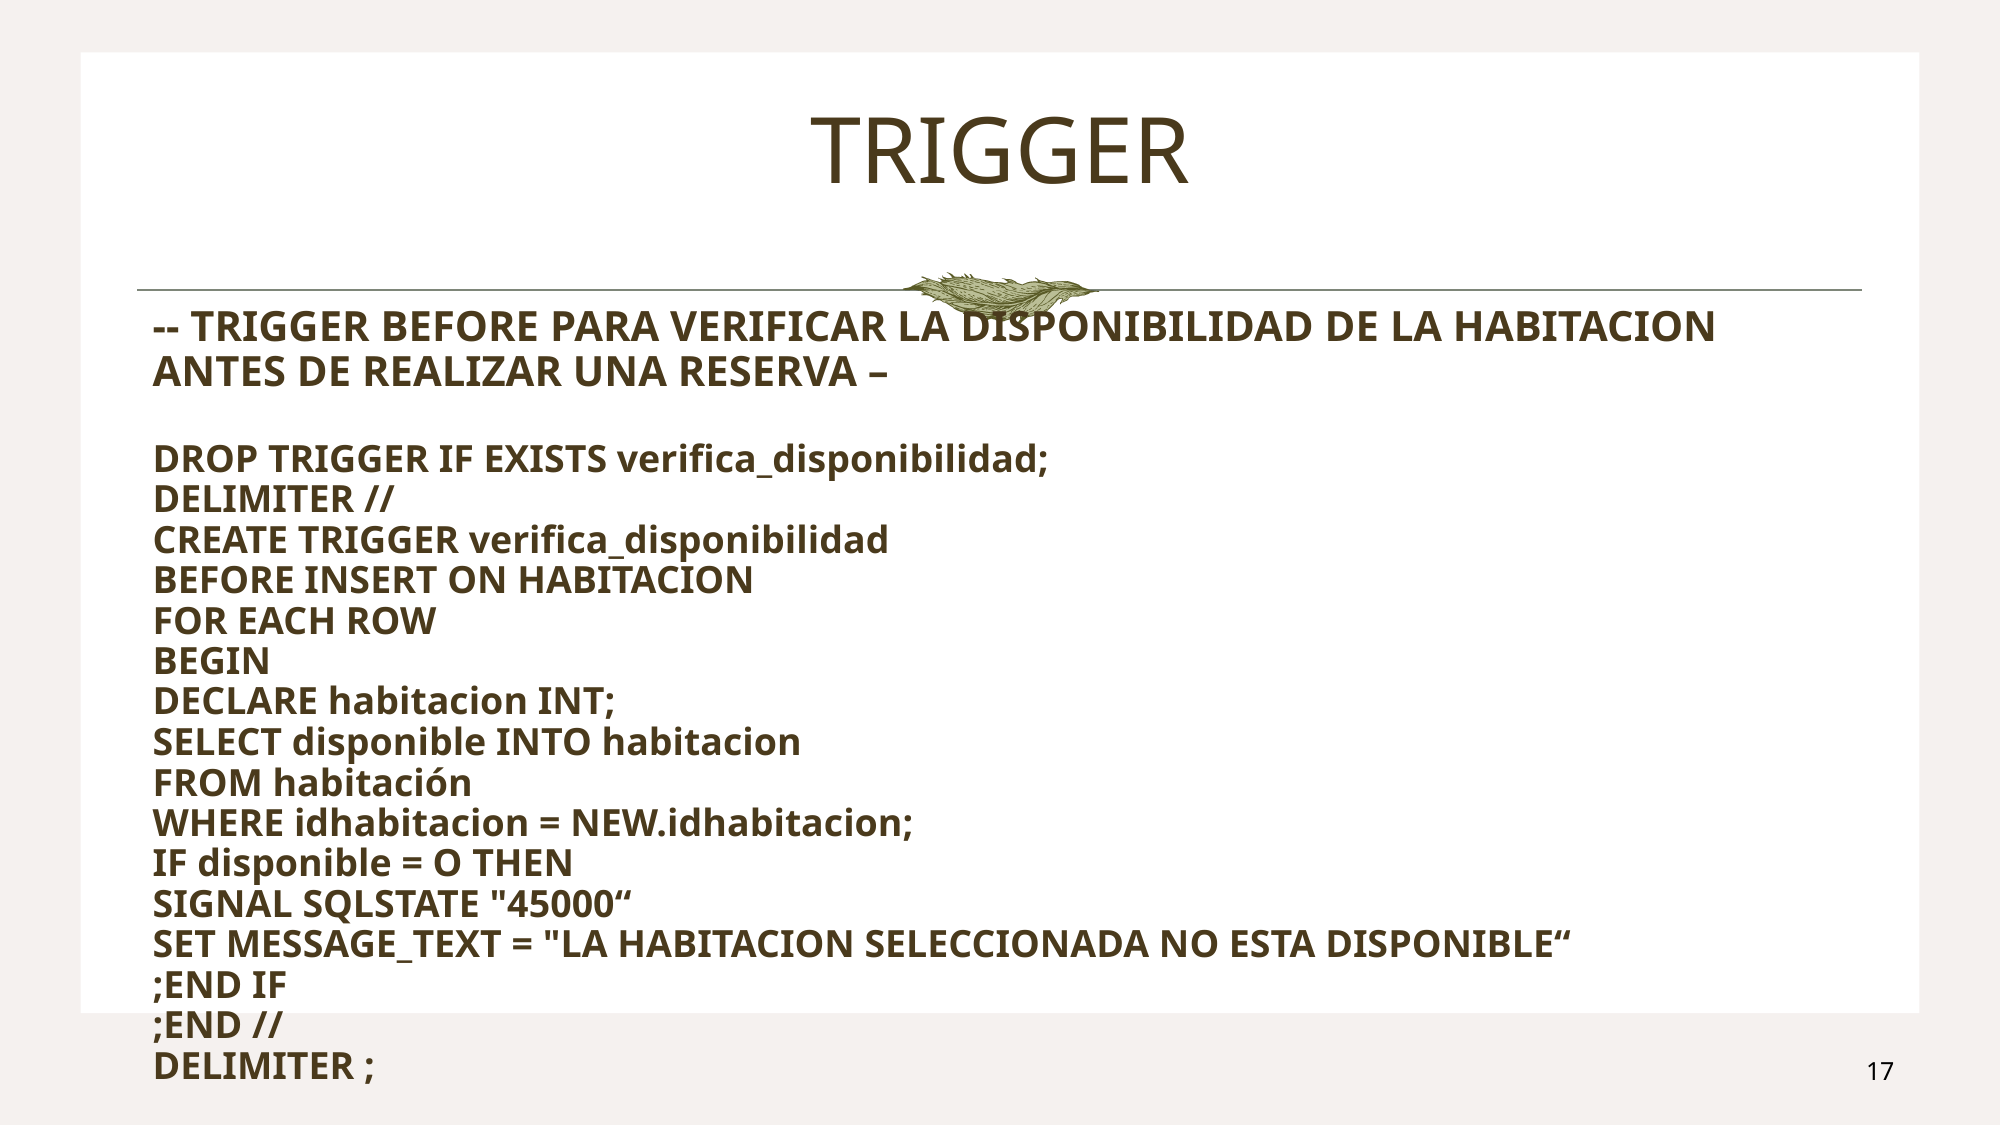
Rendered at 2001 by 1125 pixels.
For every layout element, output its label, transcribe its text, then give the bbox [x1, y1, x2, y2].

picture [901, 267, 1100, 297]
slide_number 17 [1863, 1042, 1910, 1103]
title TRIGGER [137, 59, 1863, 249]
list -- TRIGGER BEFORE PARA VERIFICAR LA DISPONIBILIDAD DE LA HABITACION ANTES DE REALIZAR UNA RESERVA – DROP TRIGGER IF EXISTS verifica_disponibilidad; DELIMITER // CREATE TRIGGER verifica_disponibilidad BEFORE INSERT ON HABITACION FOR EACH ROW BEGIN DECLARE habitacion INT; SELECT disponible INTO habitacion FROM habitación WHERE idhabitacion = NEW.idhabitacion; IF disponible = O THEN SIGNAL SQLSTATE "45000“ SET MESSAGE_TEXT = "LA HABITACION SELECCIONADA NO ESTA DISPONIBLE“ ;END IF ;END // DELIMITER ; [137, 297, 1863, 1103]
